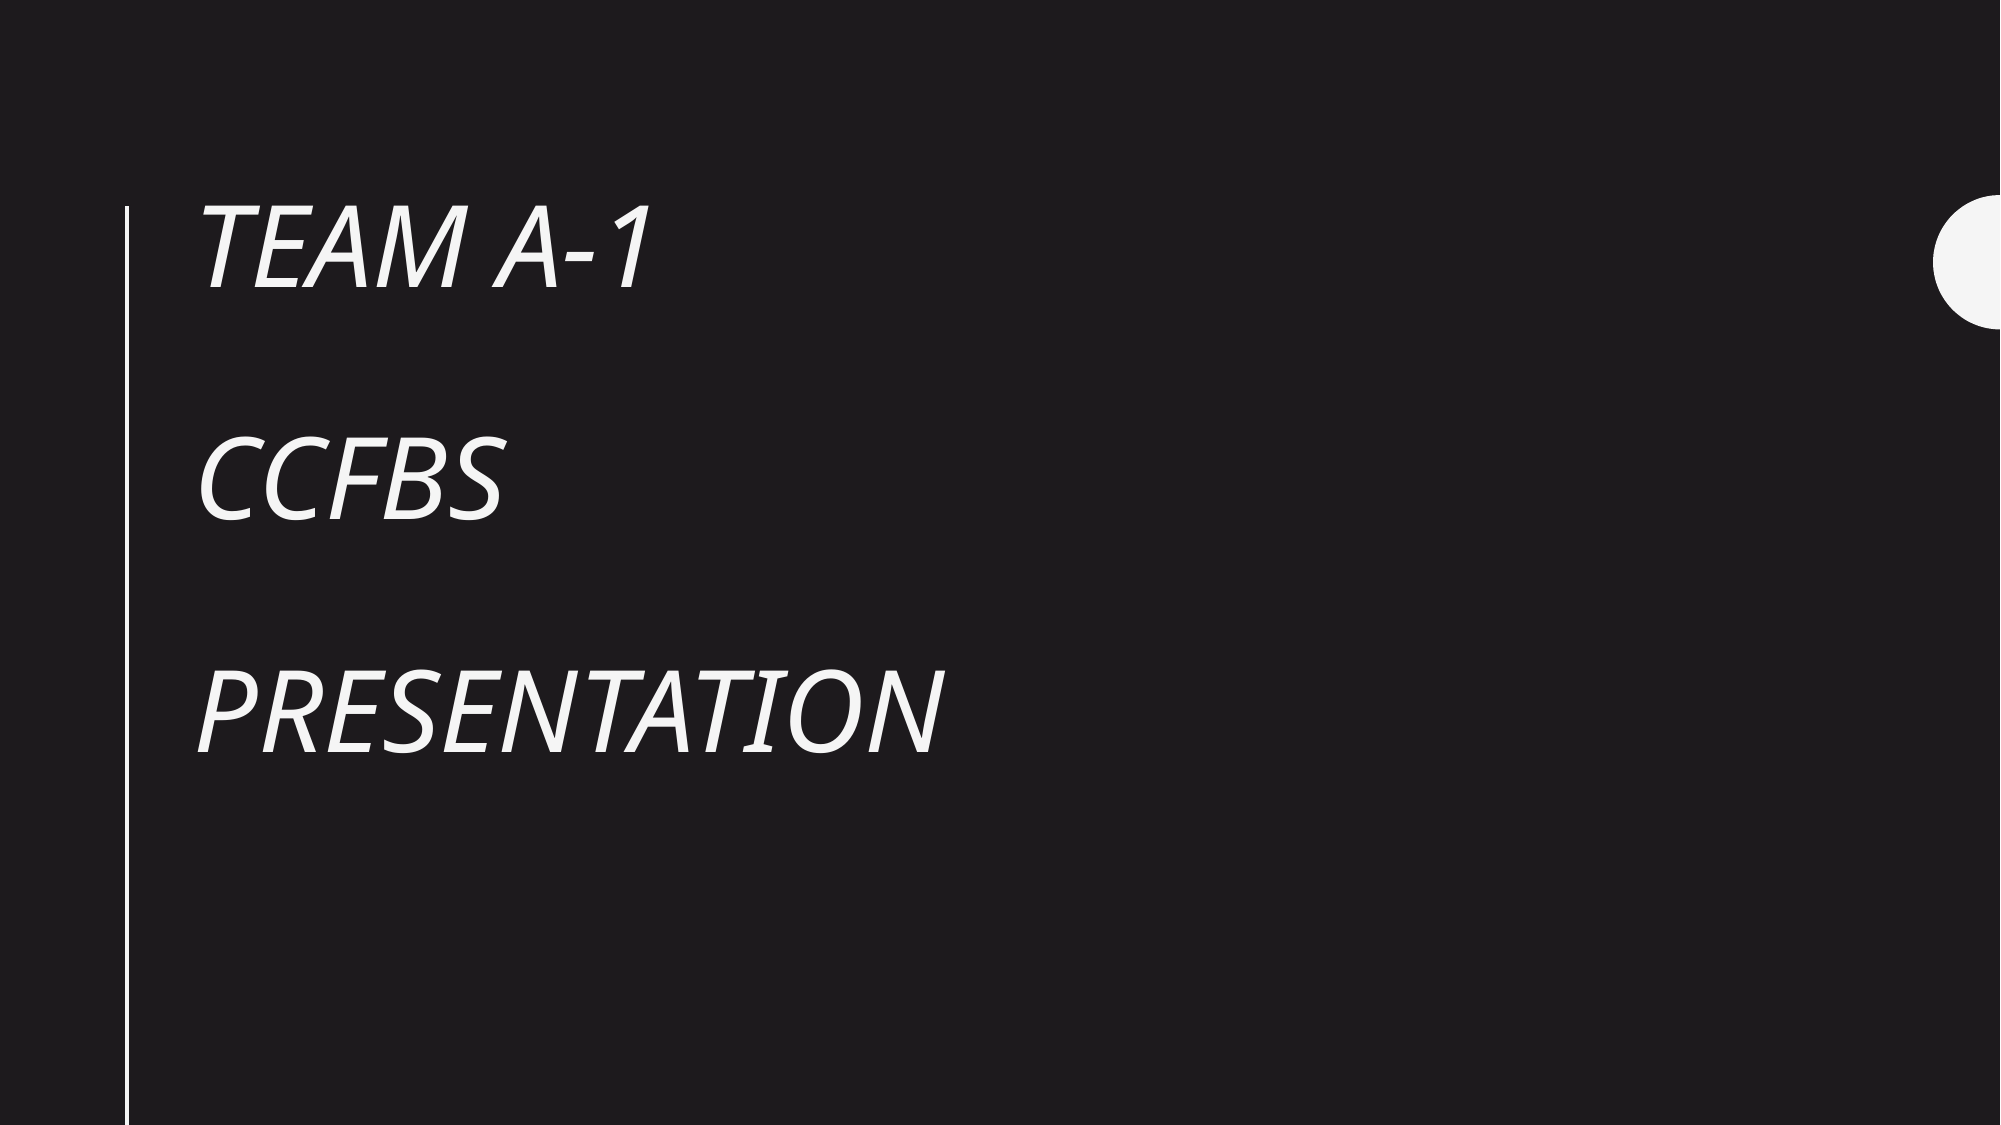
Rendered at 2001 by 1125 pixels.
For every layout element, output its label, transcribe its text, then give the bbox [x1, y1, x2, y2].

title Team A-1 CCFBS Presentation [178, 187, 1754, 787]
